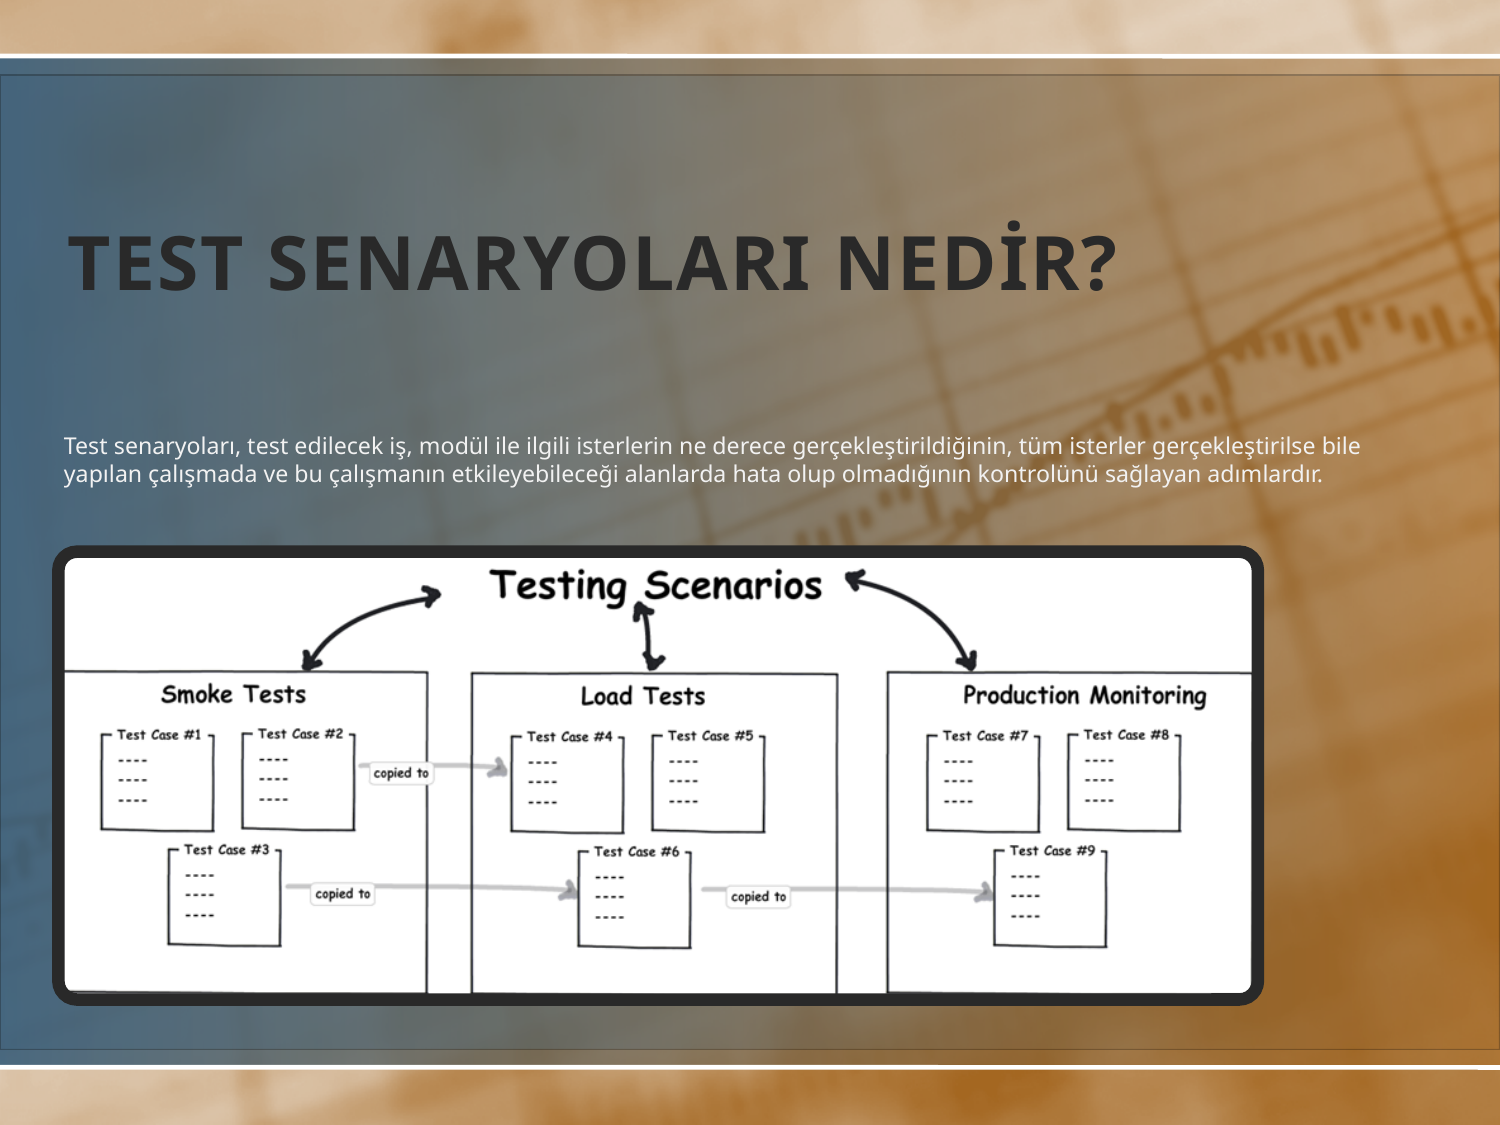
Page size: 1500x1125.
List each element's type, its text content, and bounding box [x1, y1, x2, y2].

list Test Senaryoları Nedir? [53, 208, 1387, 357]
picture [58, 551, 1258, 1000]
title Test senaryoları, test edilecek iş, modül ile ilgili isterlerin ne derece gerçekleştirildiğinin, tüm isterler gerçekleştirilse bile yapılan çalışmada ve bu çalışmanın etkileyebileceği alanlarda hata olup olmadığının kontrolünü sağlayan adımlardır. [49, 331, 1387, 556]
